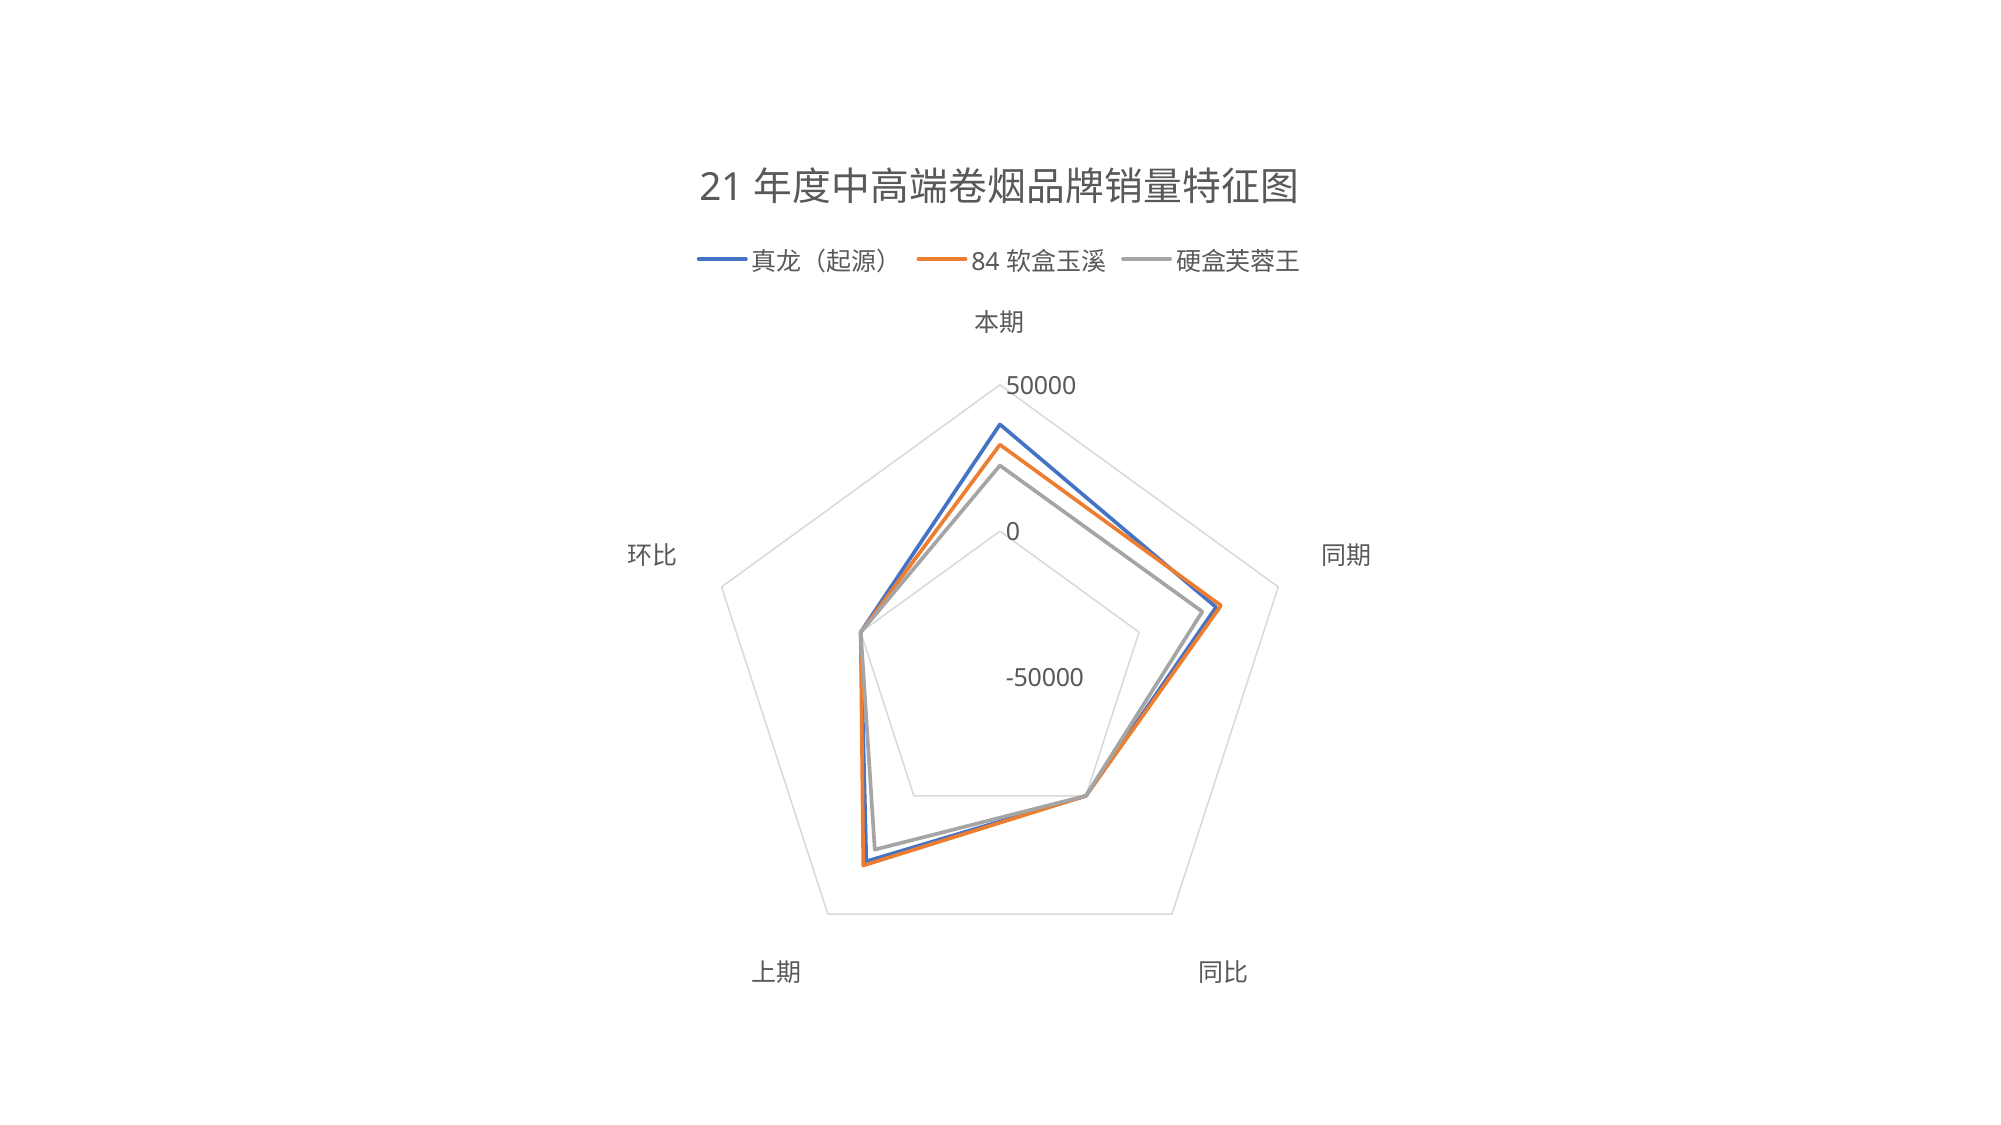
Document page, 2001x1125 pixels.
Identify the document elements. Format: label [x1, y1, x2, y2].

chart [333, 117, 1667, 1007]
